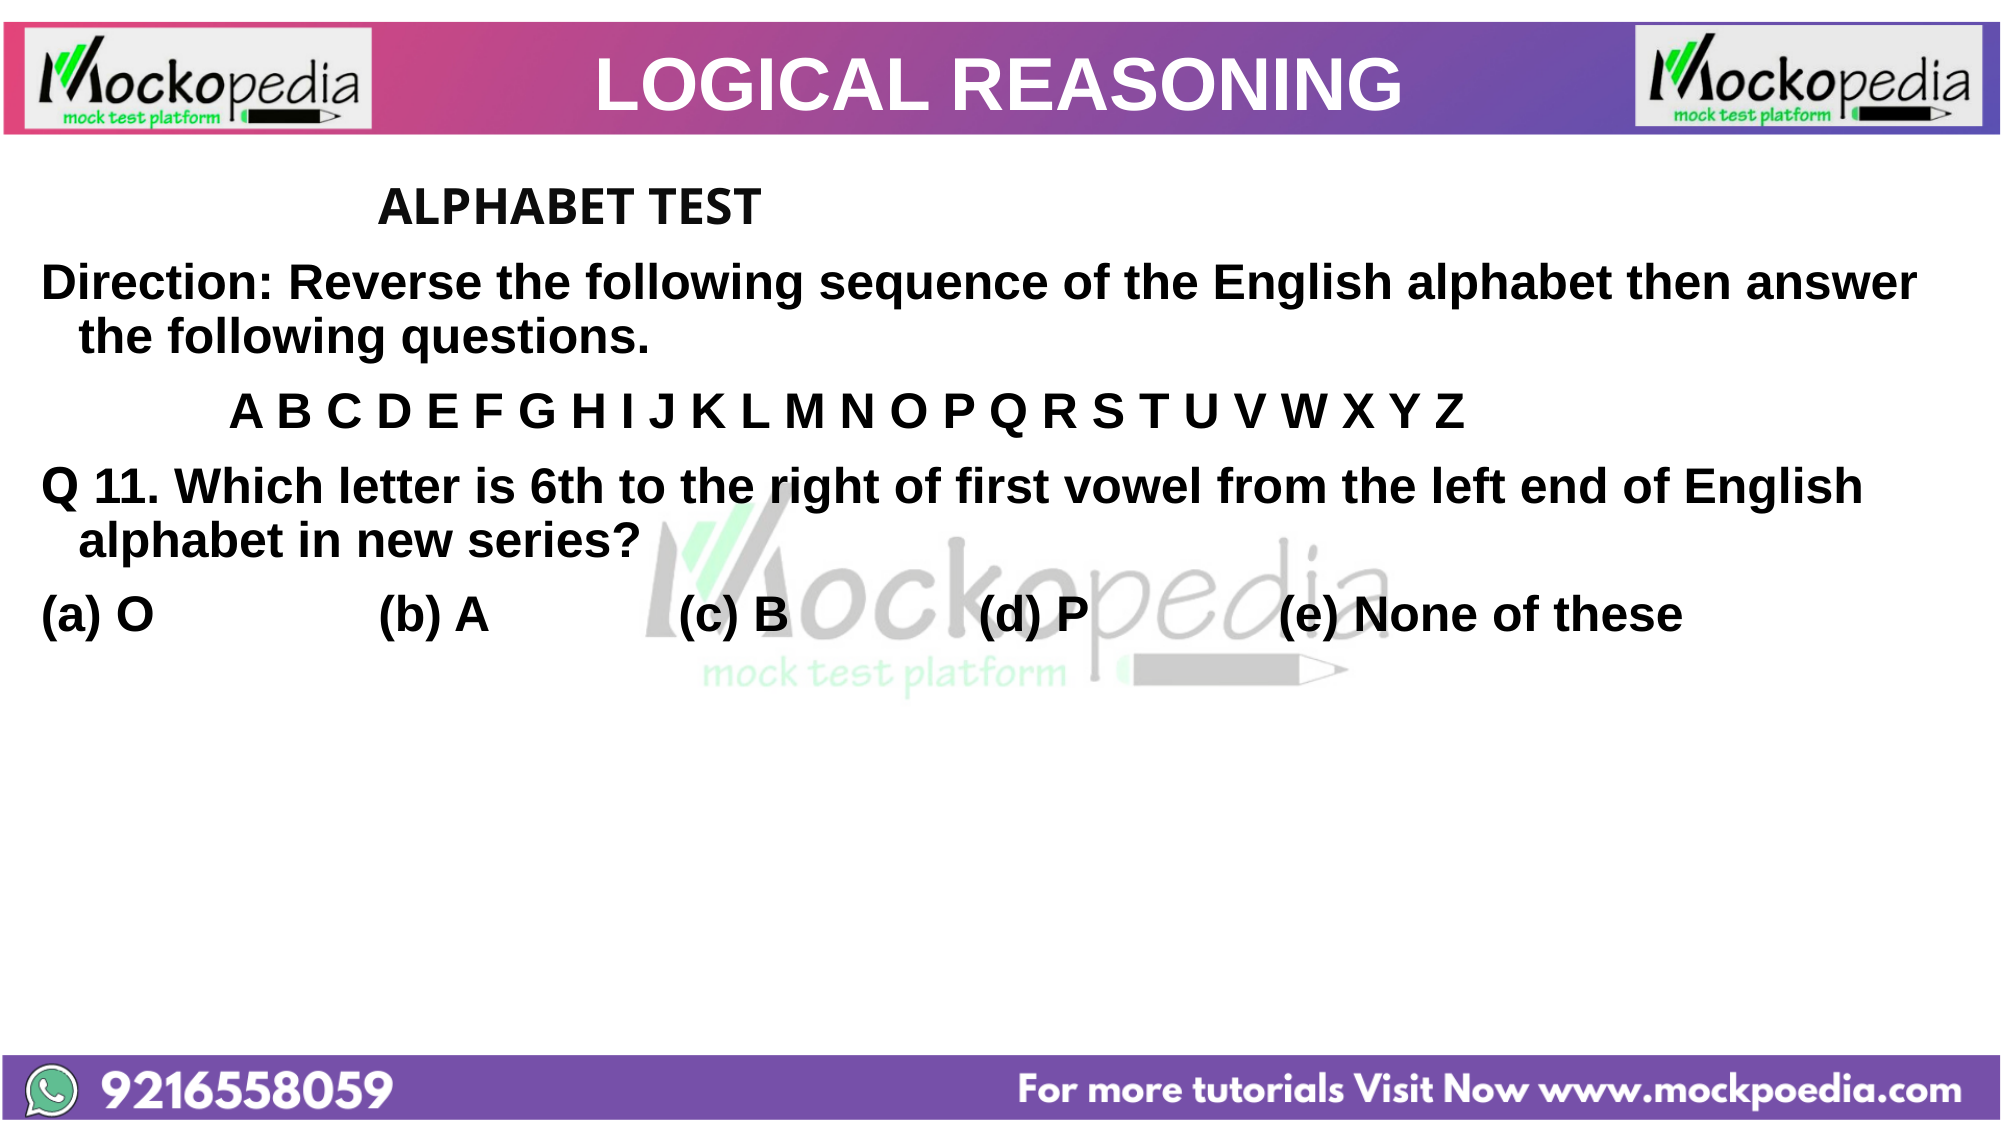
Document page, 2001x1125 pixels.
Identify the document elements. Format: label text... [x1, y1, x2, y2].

title LOGICAL REASONING [41, 31, 1959, 142]
list ALPHABET TEST Direction: Reverse the following sequence of the English alphabet then answer the following questions. A B C D E F G H I J K L M N O P Q R S T U V W X Y Z Q 11. Which letter is 6th to the right of first vowel from the left end of English alphabet in new series? (a) O (b) A (c) B (d) P (e) None of these [25, 173, 1951, 1051]
picture [0, 0, 2001, 1125]
